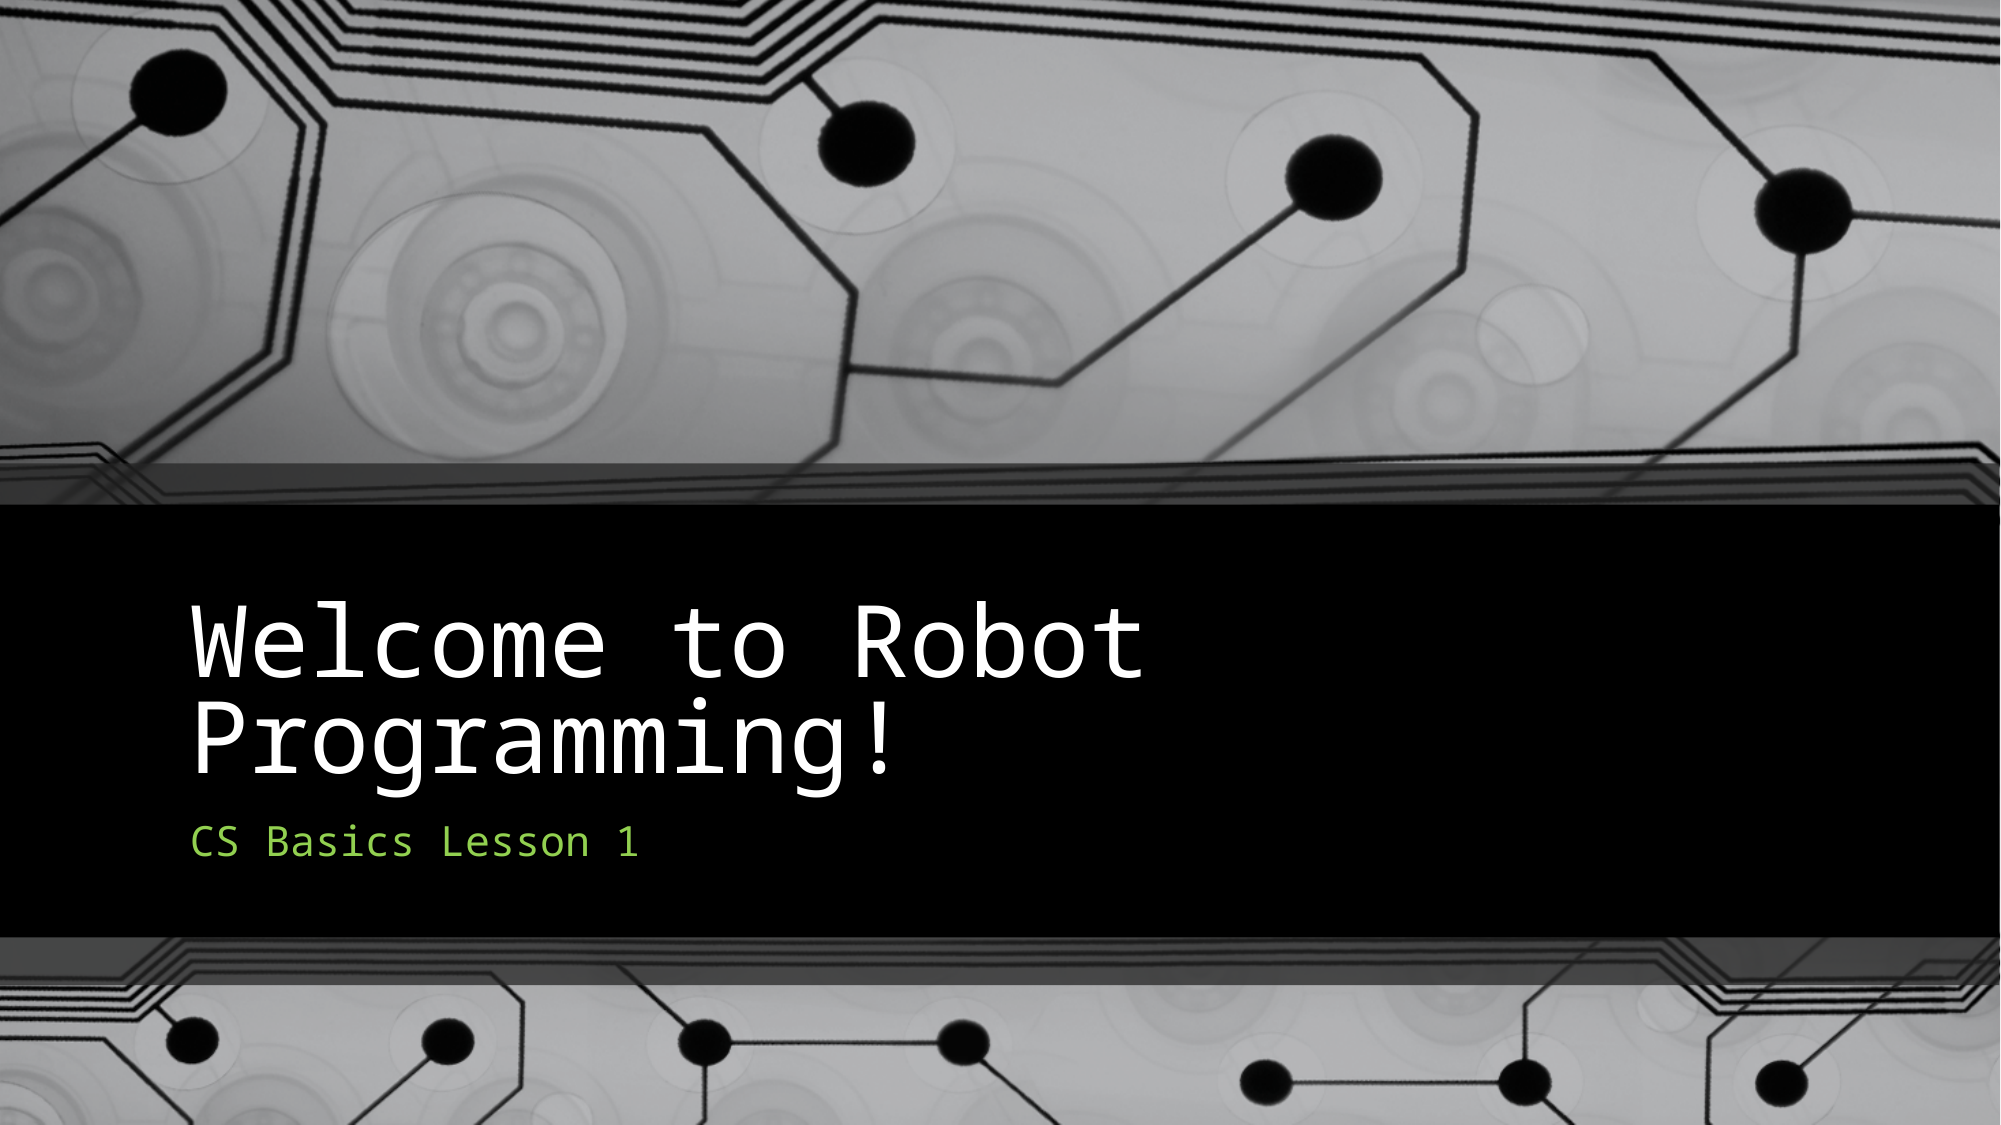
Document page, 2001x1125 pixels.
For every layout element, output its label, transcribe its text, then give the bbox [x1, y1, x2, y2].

subtitle CS Basics Lesson 1 [174, 812, 1825, 925]
title Welcome to Robot Programming! [174, 519, 1825, 800]
picture [0, 0, 2001, 1125]
